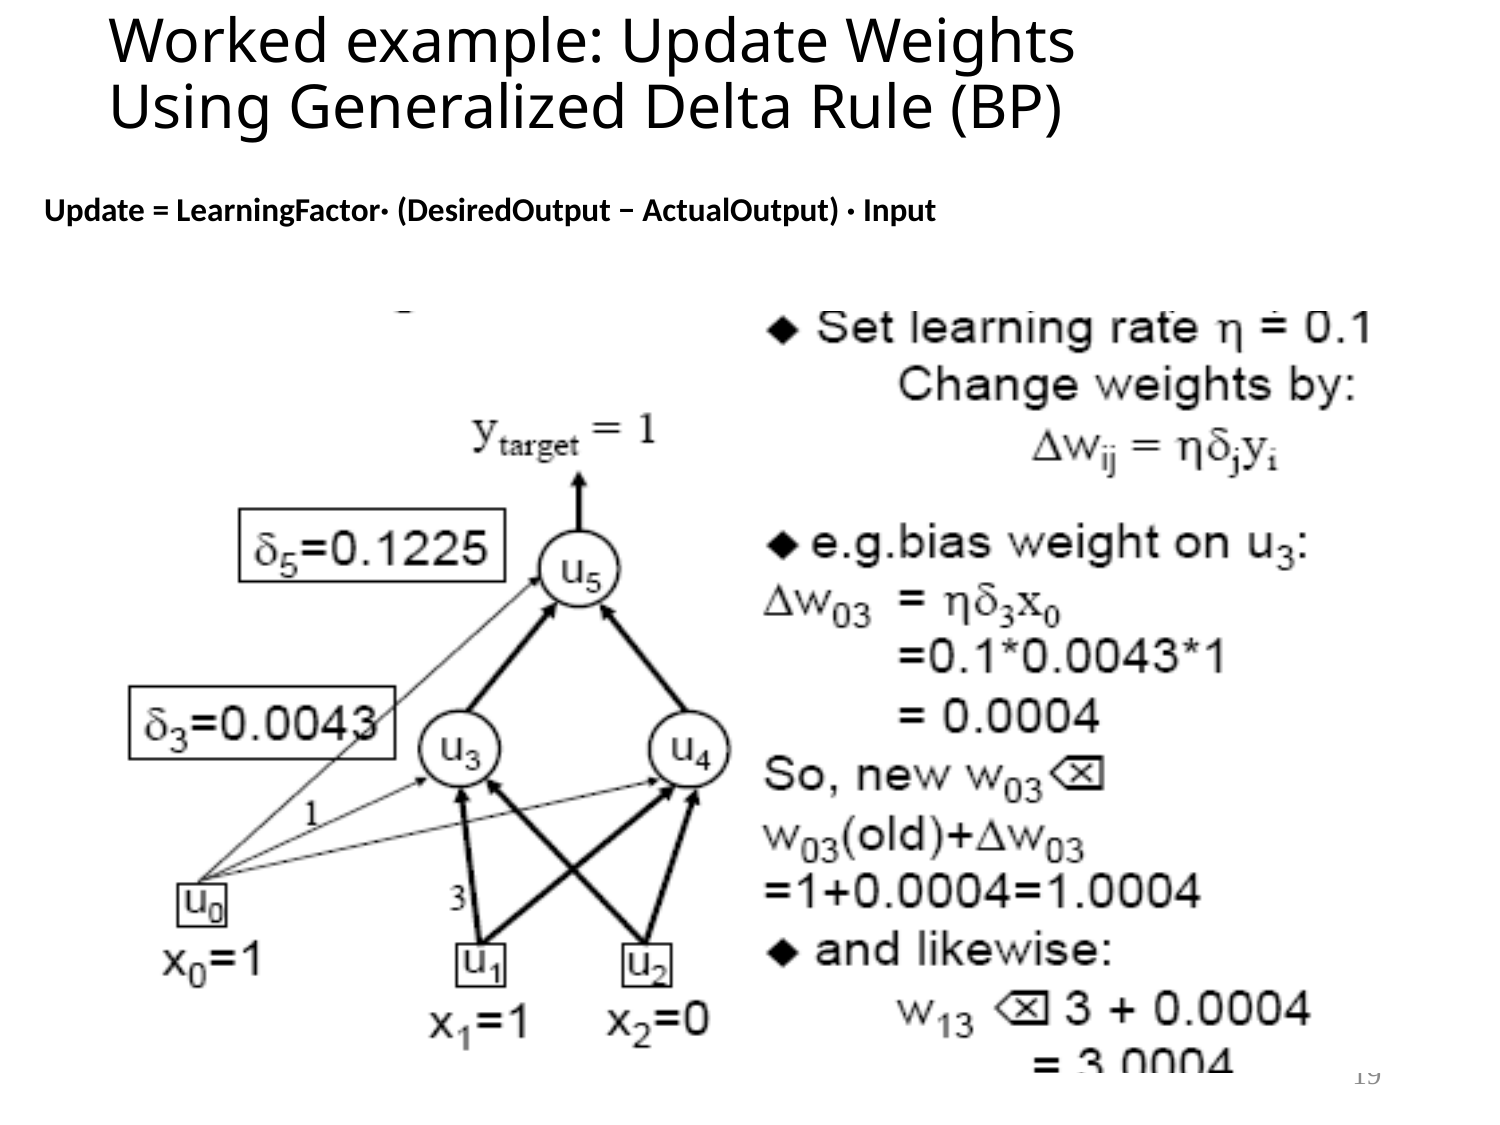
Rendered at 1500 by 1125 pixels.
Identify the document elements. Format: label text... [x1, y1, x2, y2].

text_box Update = LearningFactor· (DesiredOutput − ActualOutput) · Input [29, 180, 1140, 276]
slide_number 19 [1059, 1073, 1397, 1103]
picture [121, 311, 1397, 1073]
title Worked example: Update Weights Using Generalized Delta Rule (BP) [93, 2, 1388, 149]
